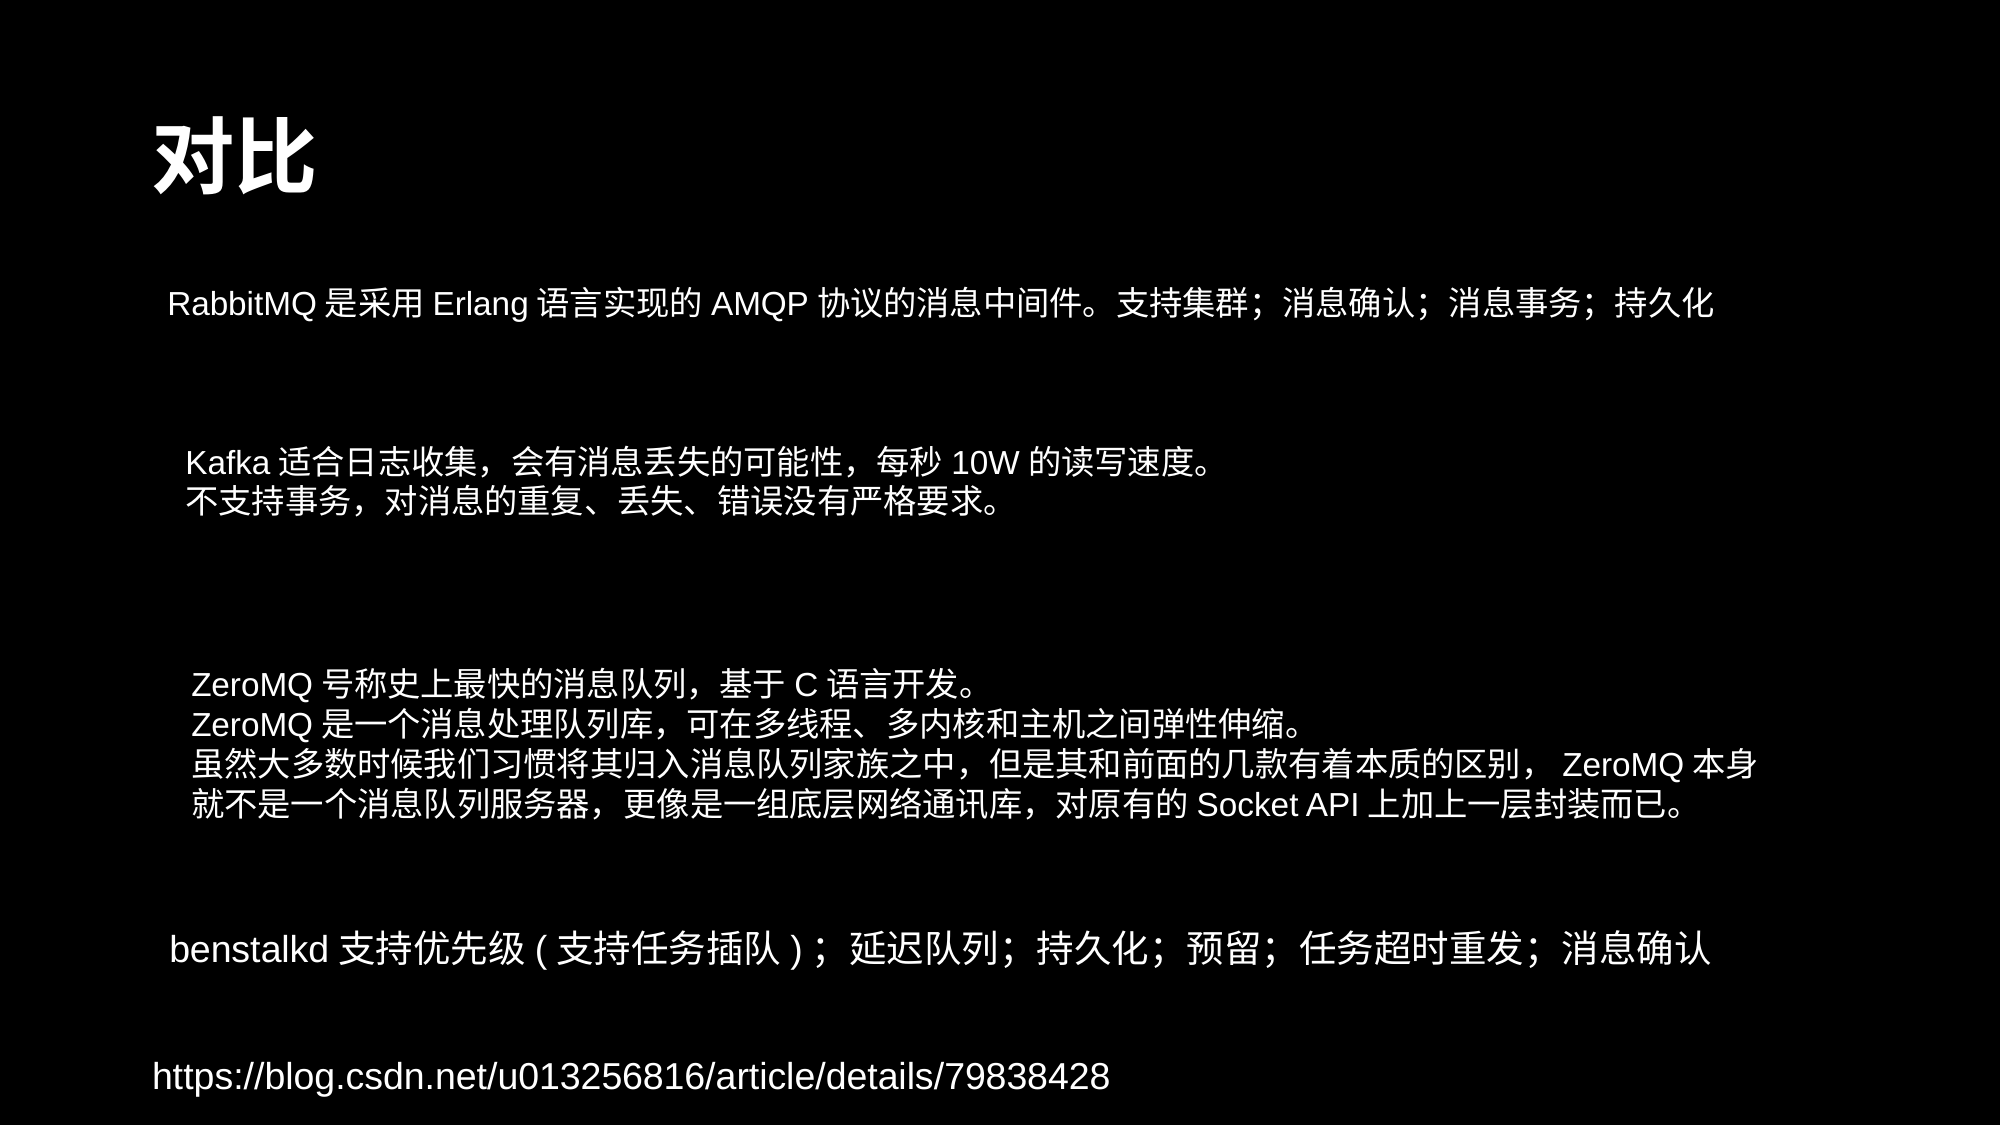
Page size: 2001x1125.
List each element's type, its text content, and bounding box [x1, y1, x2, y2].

title 对比 [136, 111, 423, 211]
text_box RabbitMQ是采用Erlang语言实现的AMQP协议的消息中间件。支持集群；消息确认；消息事务；持久化 [152, 274, 1730, 330]
text_box https://blog.csdn.net/u013256816/article/details/79838428 [137, 1044, 1126, 1105]
text_box benstalkd支持优先级(支持任务插队)；延迟队列；持久化；预留；任务超时重发；消息确认 [154, 917, 1727, 977]
text_box Kafka适合日志收集，会有消息丢失的可能性，每秒10W的读写速度。 不支持事务，对消息的重复、丢失、错误没有严格要求。 [170, 433, 1243, 528]
text_box ZeroMQ号称史上最快的消息队列，基于C语言开发。 ZeroMQ是一个消息处理队列库，可在多线程、多内核和主机之间弹性伸缩。 虽然大多数时候我们习惯将其归入消息队列家族之中，但是其和前面的几款有着本质的区别，ZeroMQ本身 就不是一个消息队列服务器，更像是一组底层网络通讯库，对原有的Socket API上加上一层封装而已。 [176, 656, 1774, 831]
